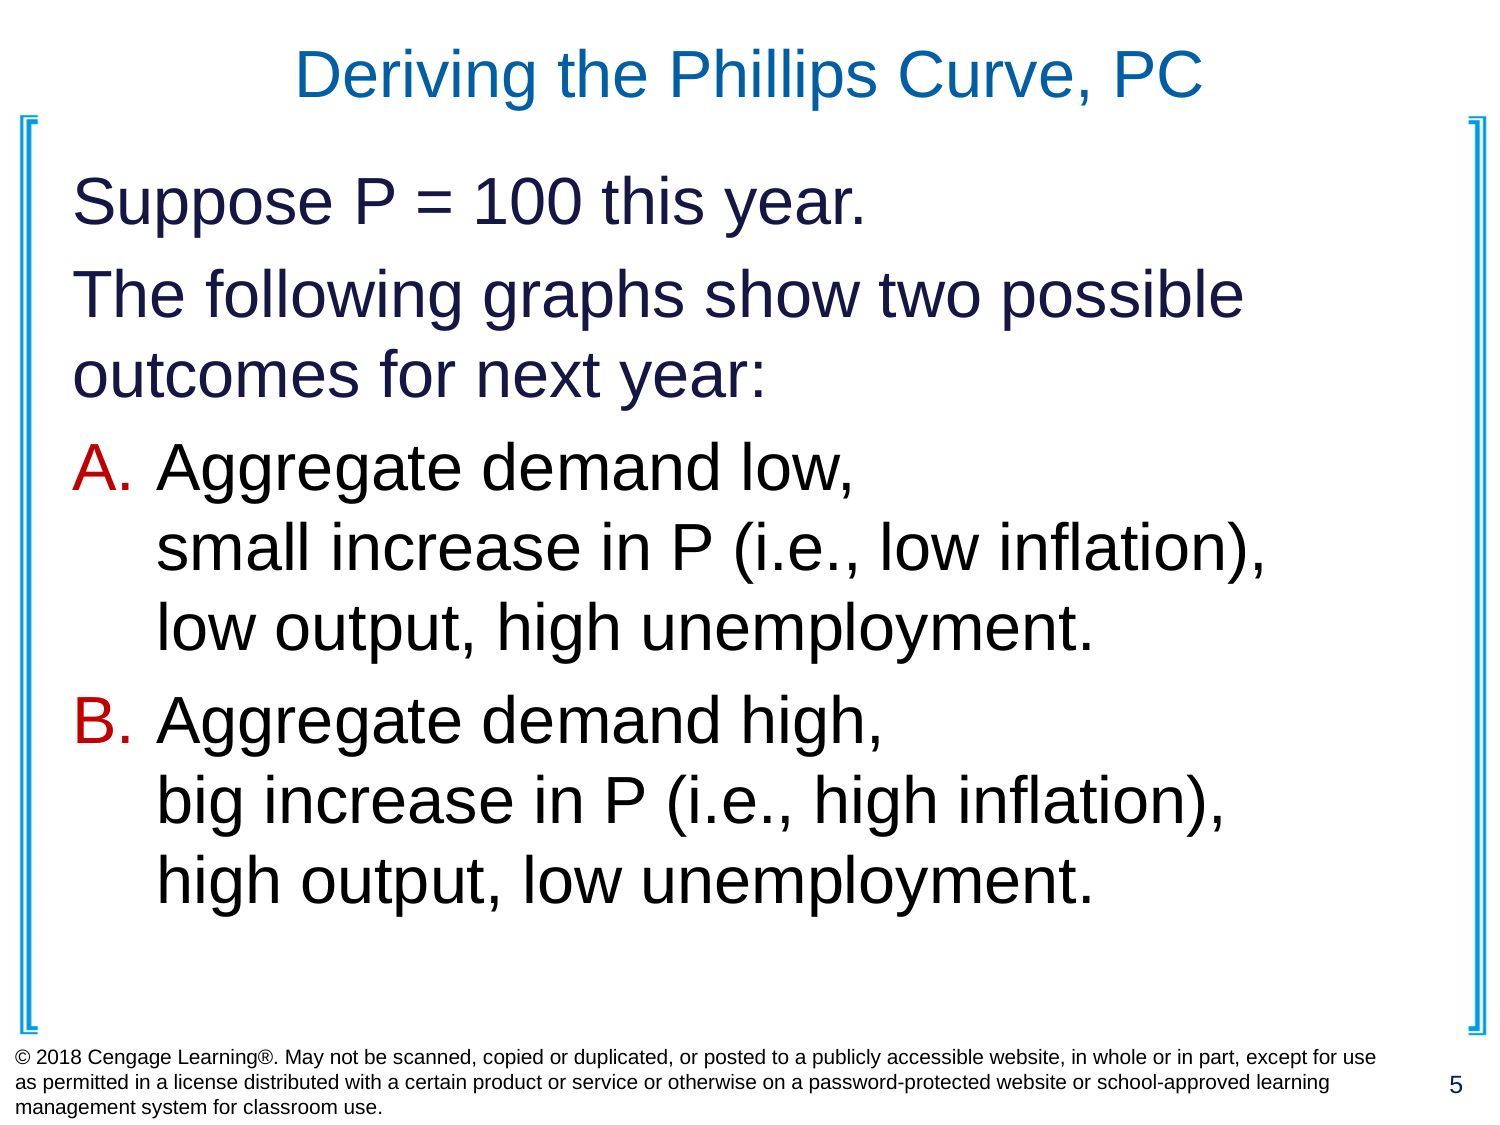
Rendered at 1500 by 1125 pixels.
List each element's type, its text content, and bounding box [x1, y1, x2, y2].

footer © 2018 Cengage Learning®. May not be scanned, copied or duplicated, or posted to a publicly accessible website, in whole or in part, except for use as permitted in a license distributed with a certain product or service or otherwise on a password-protected website or school-approved learning management system for classroom use. [0, 1037, 1412, 1125]
list Suppose P = 100 this year. The following graphs show two possible outcomes for next year: Aggregate demand low, small increase in P (i.e., low inflation), low output, high unemployment. Aggregate demand high, big increase in P (i.e., high inflation), high output, low unemployment. [56, 149, 1455, 1058]
slide_number 5 [1412, 1060, 1500, 1125]
title Deriving the Phillips Curve, PC [109, 16, 1391, 125]
picture [13, 113, 43, 1037]
picture [1463, 113, 1493, 1037]
